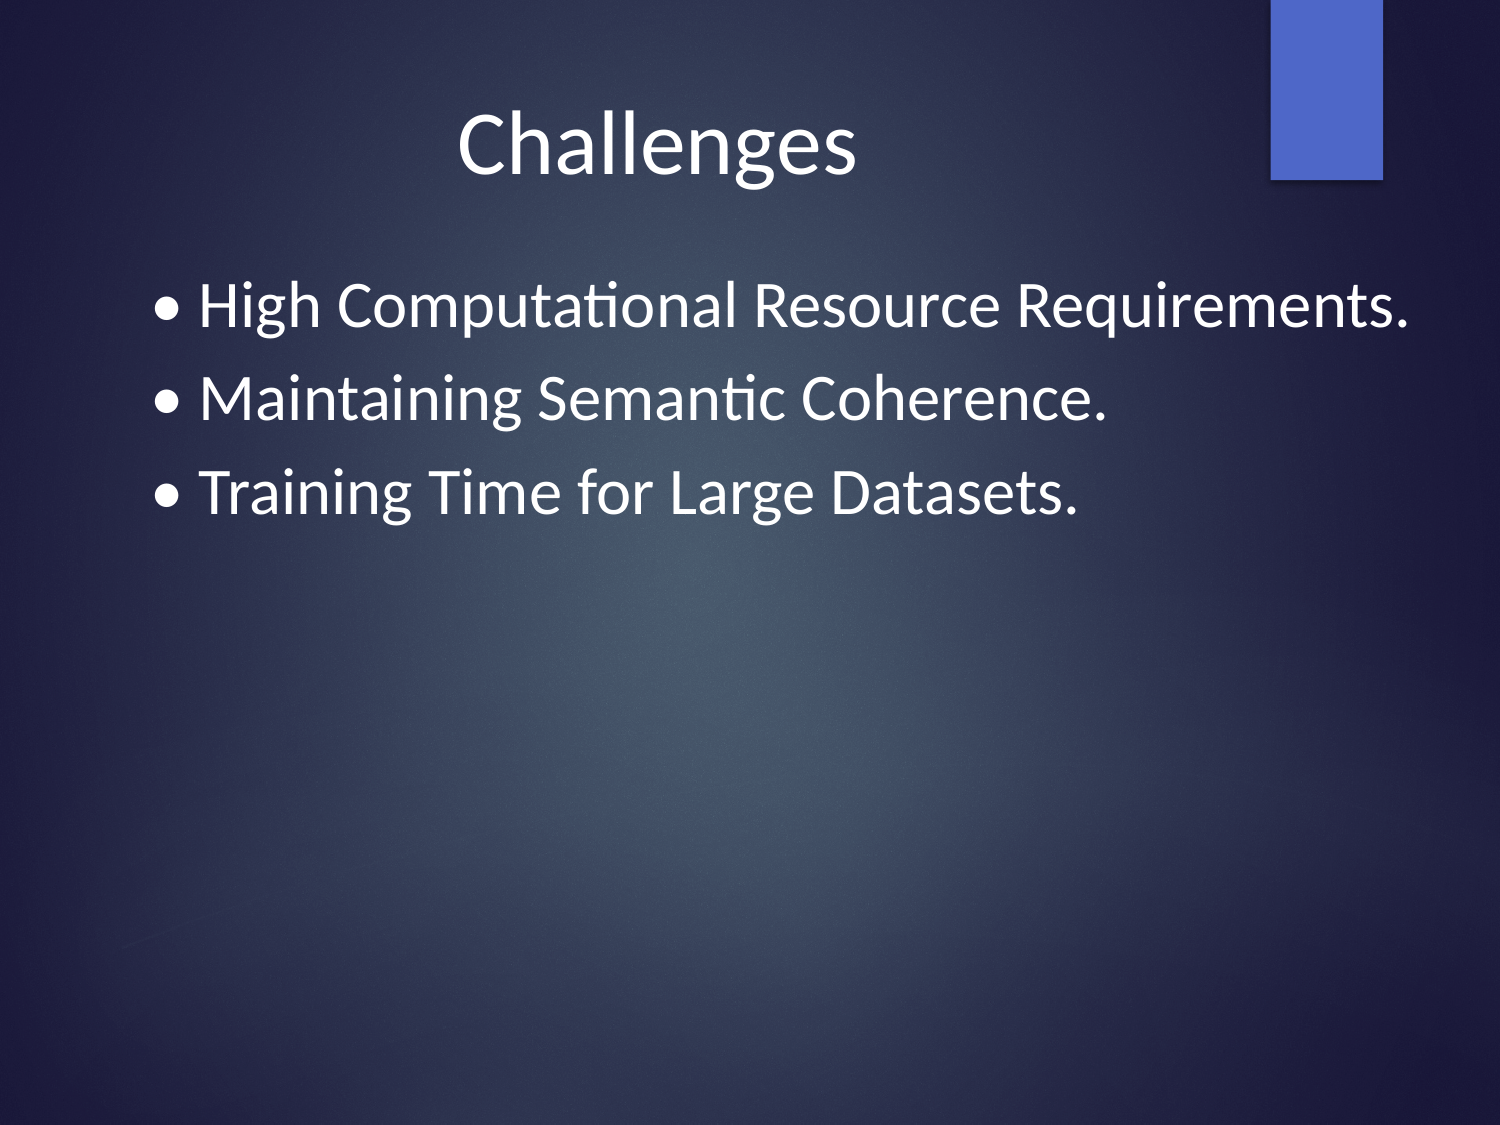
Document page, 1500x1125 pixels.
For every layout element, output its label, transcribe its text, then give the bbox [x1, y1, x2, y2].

title Challenges [79, 23, 1237, 253]
list • High Computational Resource Requirements. • Maintaining Semantic Coherence. • Training Time for Large Datasets. [135, 252, 1456, 942]
